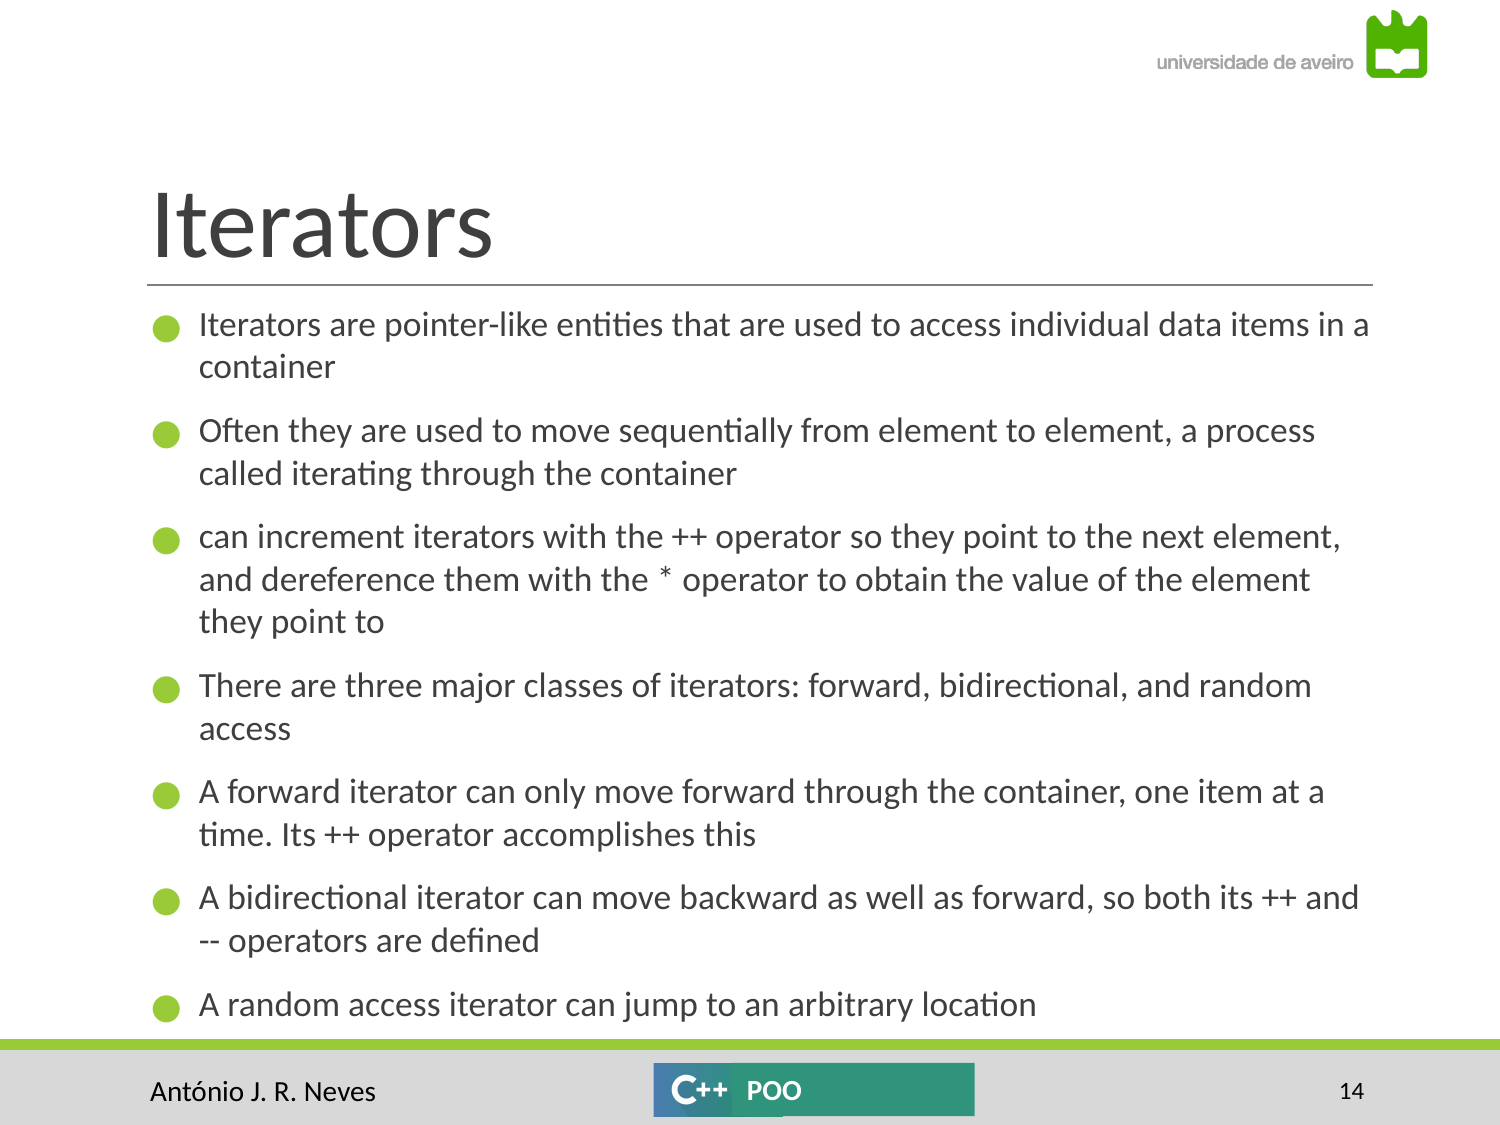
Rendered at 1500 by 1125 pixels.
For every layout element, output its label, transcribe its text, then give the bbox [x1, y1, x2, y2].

slide_number ‹#› [1218, 1059, 1380, 1120]
list Iterators are pointer-like entities that are used to access individual data items in a container Often they are used to move sequentially from element to element, a process called iterating through the container can increment iterators with the ++ operator so they point to the next element, and dereference them with the * operator to obtain the value of the element they point to There are three major classes of iterators: forward, bidirectional, and random access A forward iterator can only move forward through the container, one item at a time. Its ++ operator accomplishes this A bidirectional iterator can move backward as well as forward, so both its ++ and -- operators are defined A random access iterator can jump to an arbitrary location [135, 293, 1373, 1033]
title Iterators [135, 47, 1373, 285]
picture [1156, 10, 1441, 79]
picture [653, 1063, 731, 1117]
